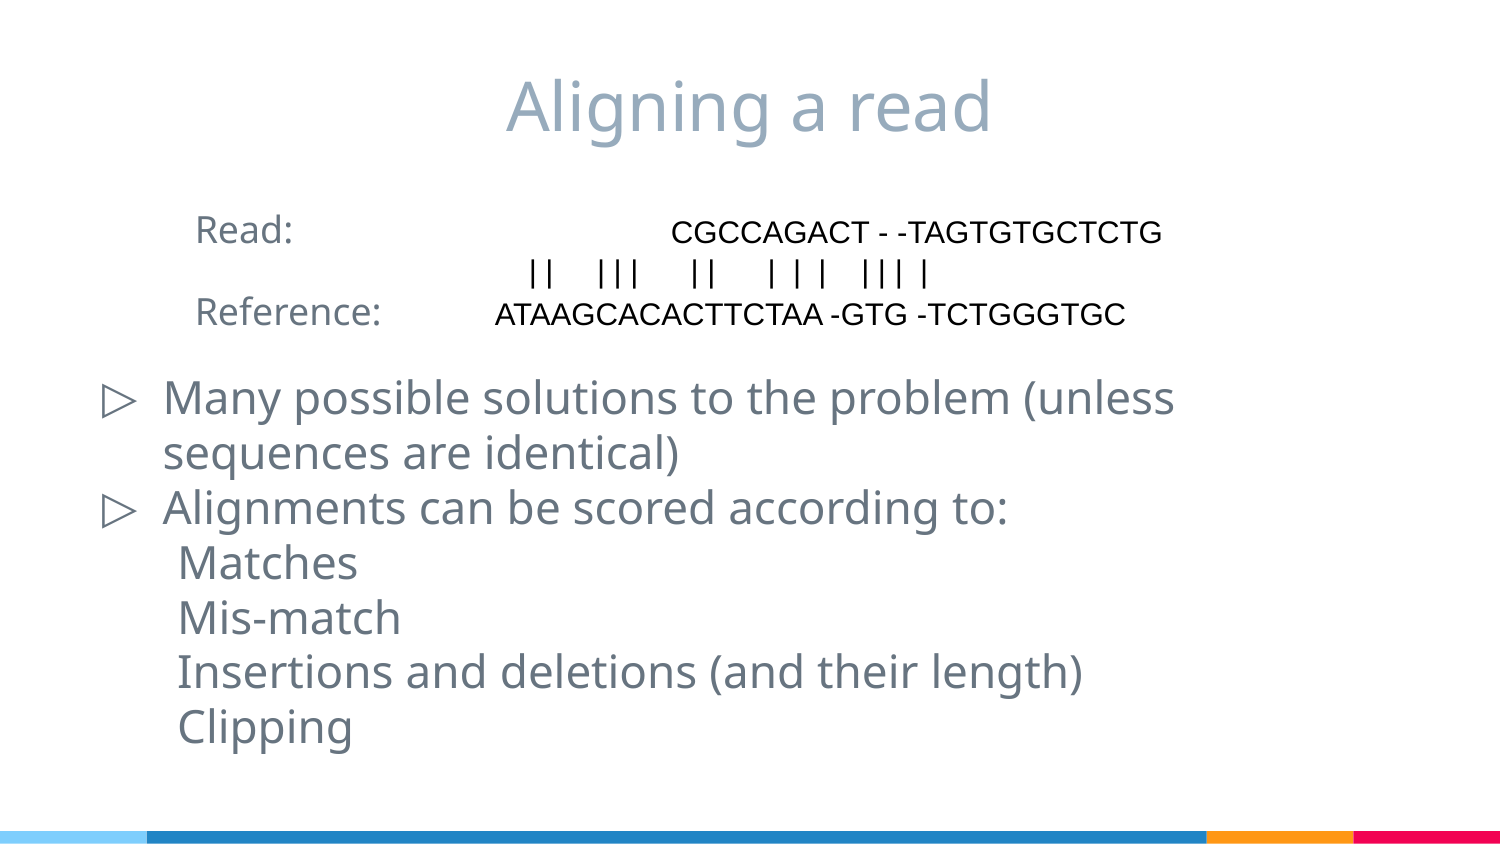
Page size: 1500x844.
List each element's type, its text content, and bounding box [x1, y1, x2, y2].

text_box Read: CGCCAGACT - -TAGTGTGCTCTG | | | | | | | | | | | | | | Reference: ATAAGCACACTTCTAA -GTG -TCTGGGTGC [182, 220, 1190, 319]
list Many possible solutions to the problem (unless sequences are identical) Alignments can be scored according to: Matches Mis-match Insertions and deletions (and their length) Clipping [75, 358, 1425, 764]
title Aligning a read [75, 33, 1425, 175]
